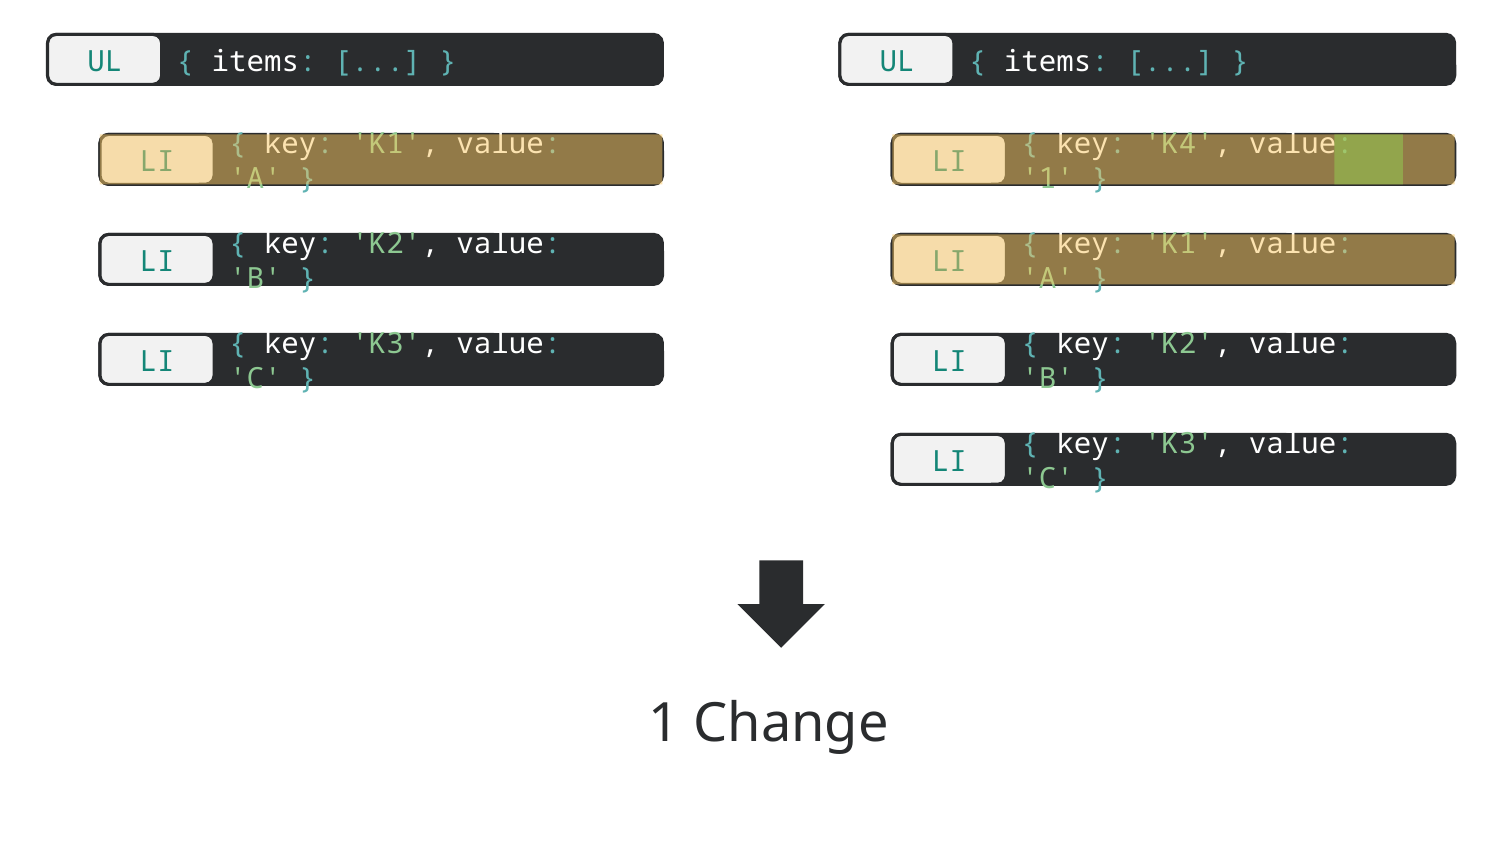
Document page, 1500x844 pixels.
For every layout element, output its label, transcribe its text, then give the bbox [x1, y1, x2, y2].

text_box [97, 334, 663, 385]
text_box [735, 558, 827, 649]
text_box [44, 34, 663, 85]
text_box 1 Change [424, 679, 1113, 760]
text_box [837, 34, 1456, 85]
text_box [889, 297, 1455, 485]
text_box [99, 134, 1455, 285]
